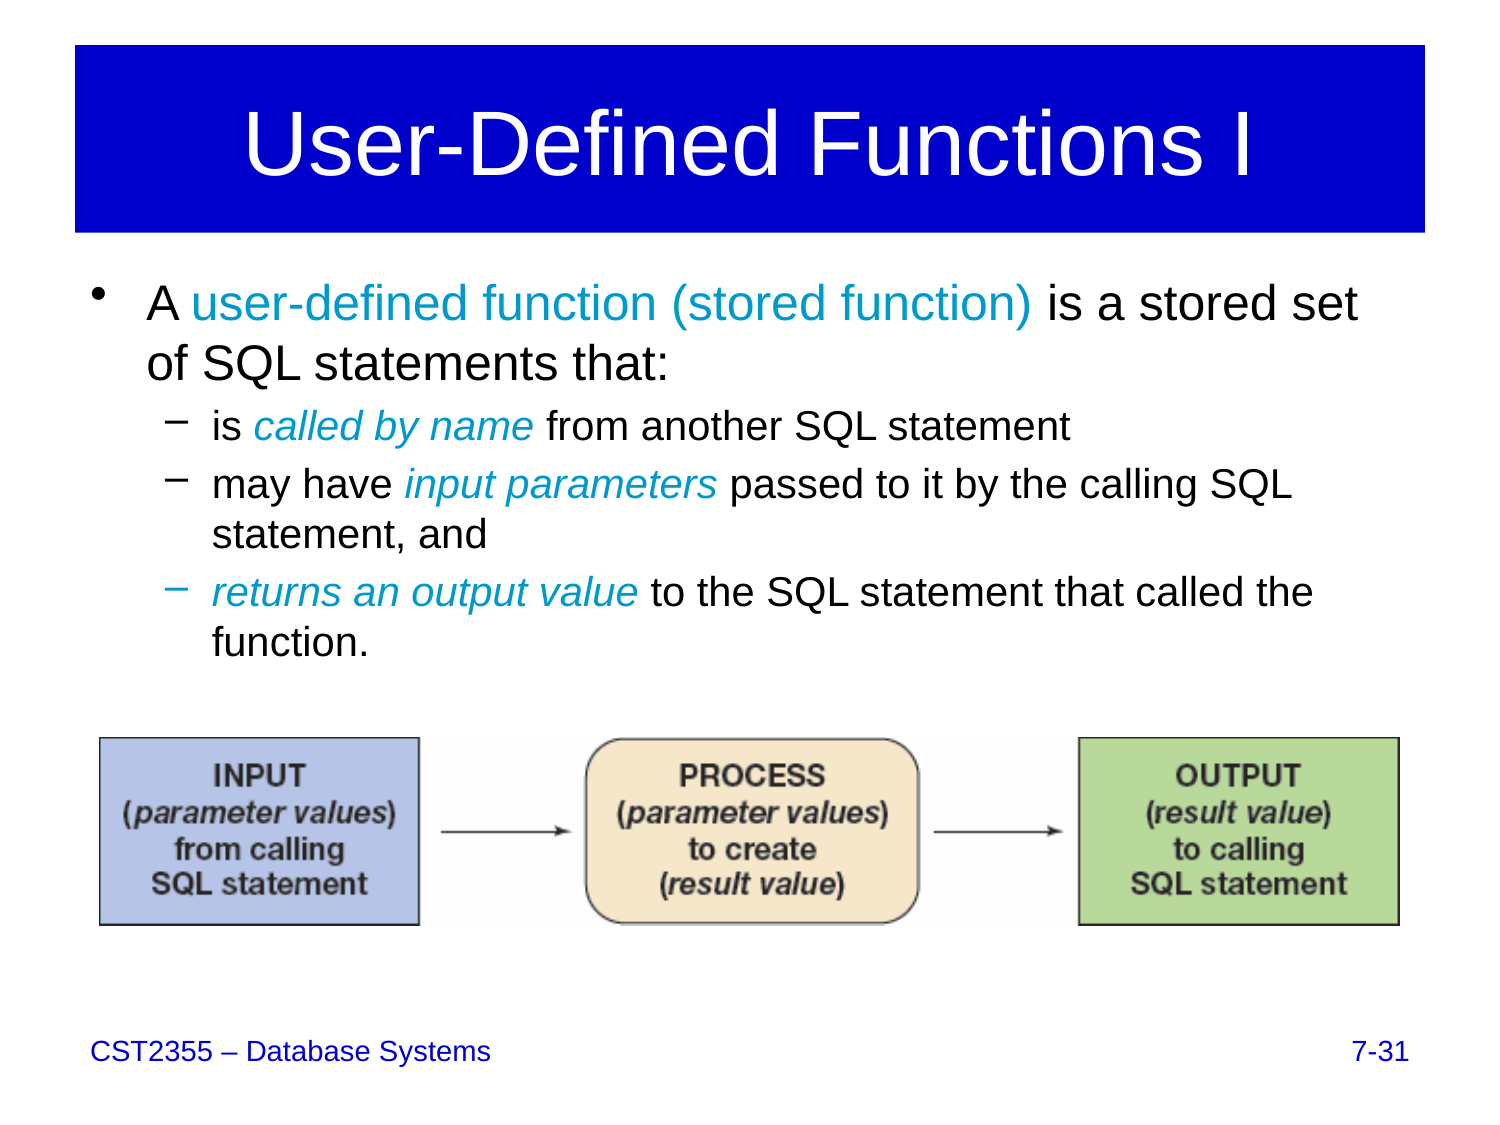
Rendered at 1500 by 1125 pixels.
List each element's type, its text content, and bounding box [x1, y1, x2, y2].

footer CST2355 – Database Systems [74, 1024, 976, 1104]
picture [99, 737, 1401, 927]
title User-Defined Functions I [75, 45, 1425, 233]
slide_number 7-31 [1074, 1024, 1426, 1103]
list A user-defined function (stored function) is a stored set of SQL statements that: is called by name from another SQL statement may have input parameters passed to it by the calling SQL statement, and returns an output value to the SQL statement that called the function. [75, 262, 1425, 1005]
